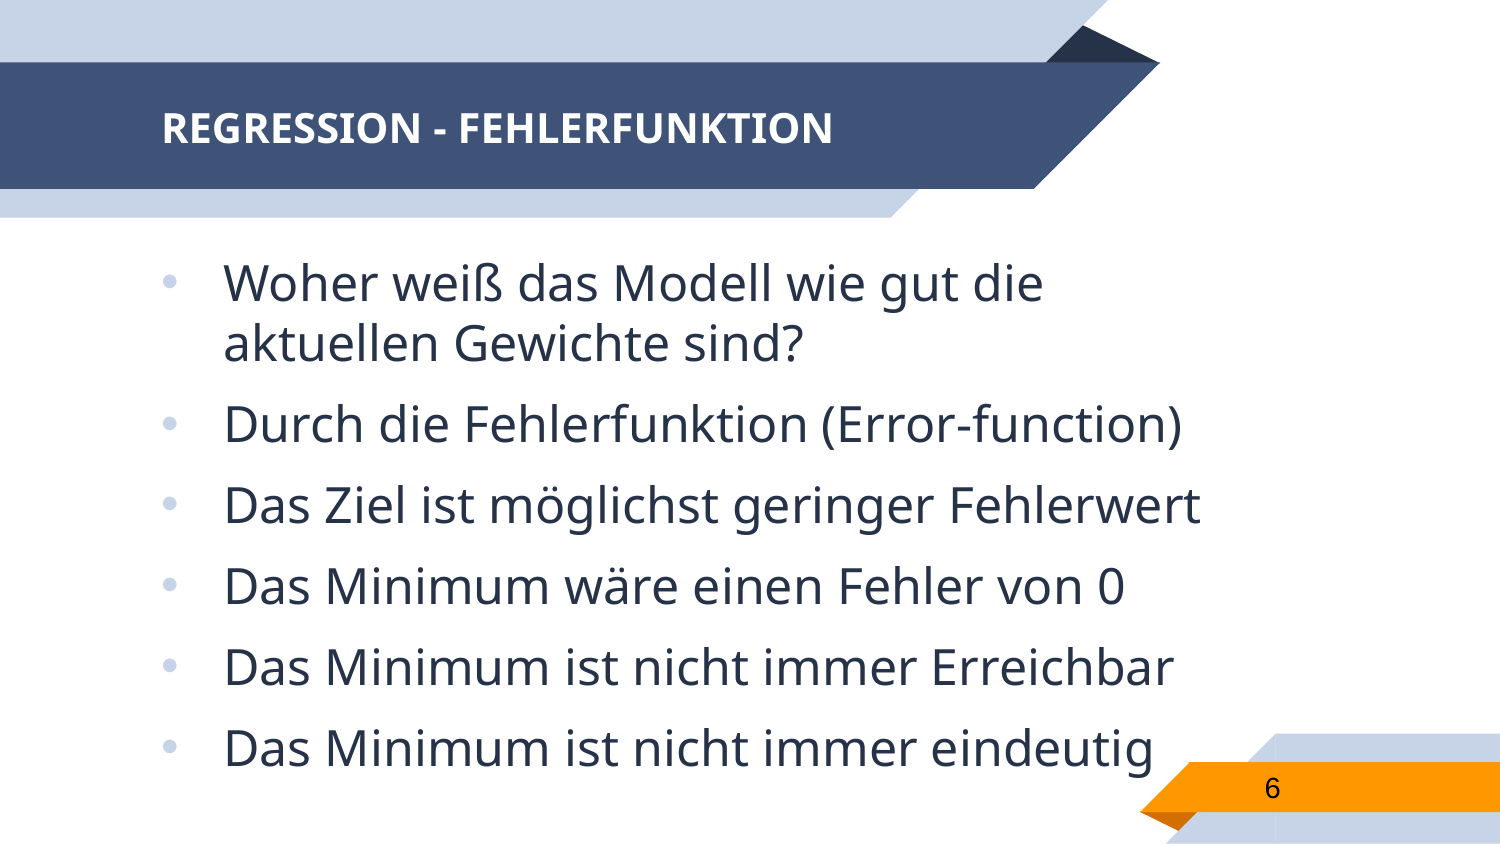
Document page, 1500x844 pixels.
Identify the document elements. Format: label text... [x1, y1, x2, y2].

slide_number 6 [1249, 760, 1494, 813]
title REGRESSION - FEHLERFUNKTION [133, 64, 1035, 190]
list Woher weiß das Modell wie gut die aktuellen Gewichte sind? Durch die Fehlerfunktion (Error-function) Das Ziel ist möglichst geringer Fehlerwert Das Minimum wäre einen Fehler von 0 Das Minimum ist nicht immer Erreichbar Das Minimum ist nicht immer eindeutig [133, 223, 1250, 805]
